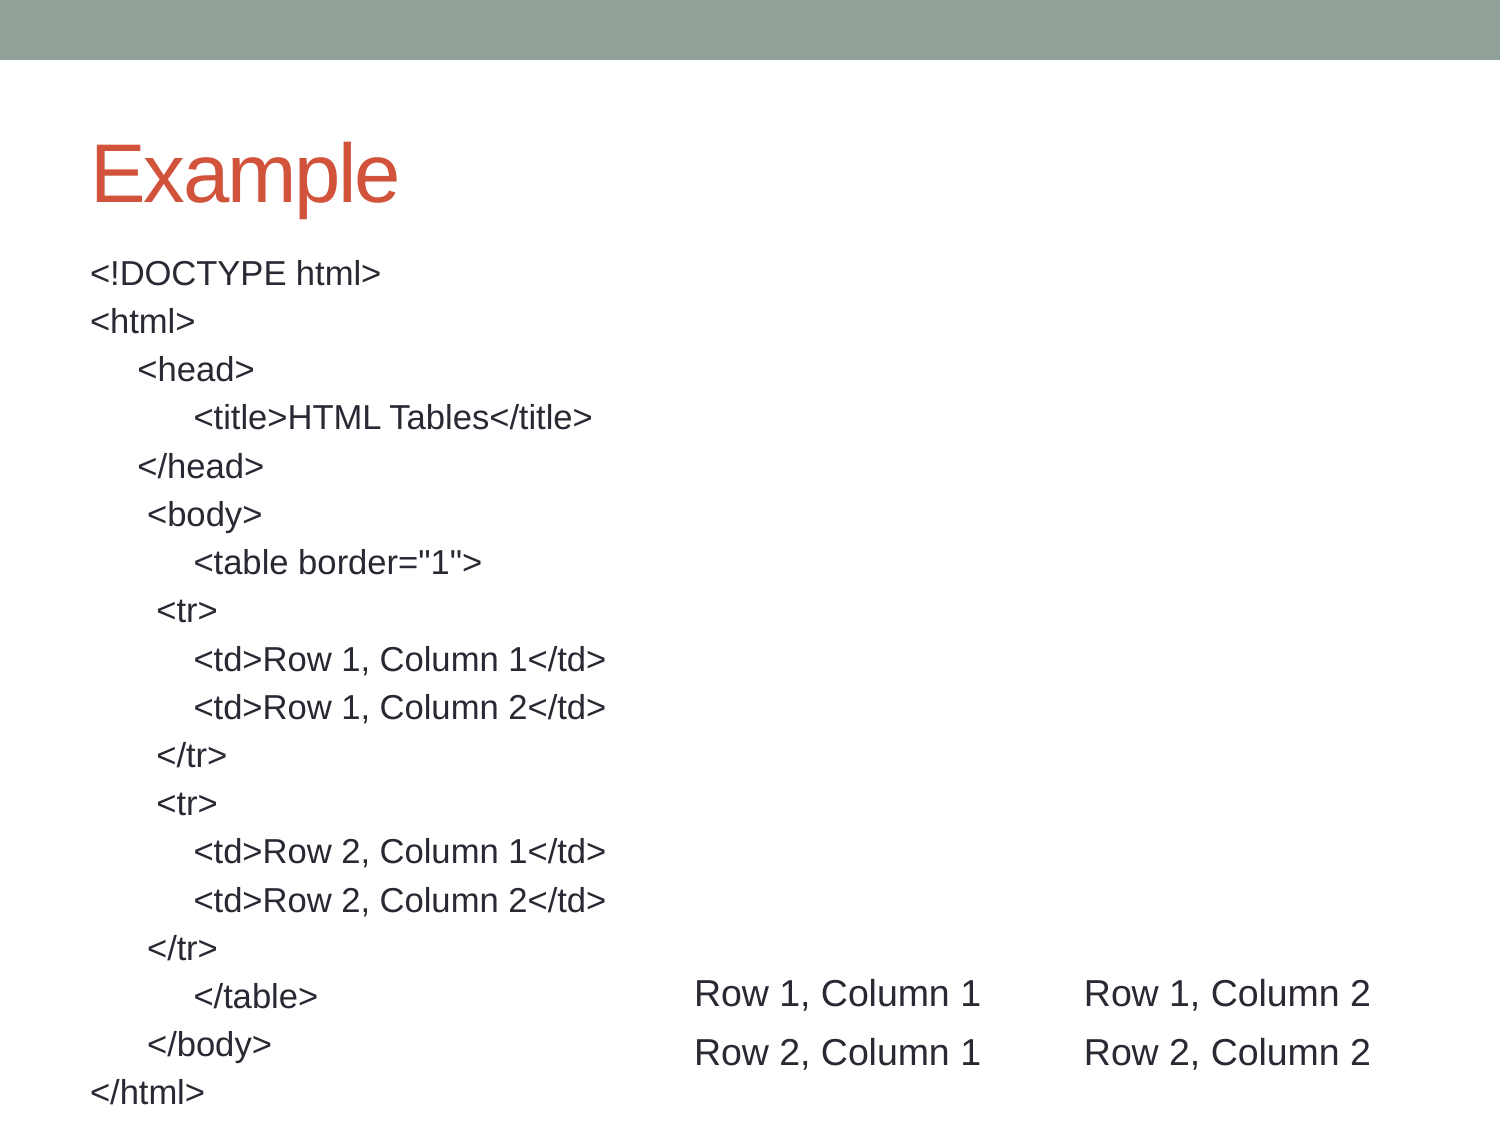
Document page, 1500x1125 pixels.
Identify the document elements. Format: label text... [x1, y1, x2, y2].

table_cell Row 2, Column 1 [679, 1023, 1069, 1082]
list <!DOCTYPE html> <html> <head> <title>HTML Tables</title> </head> <body> <table border="1"> <tr> <td>Row 1, Column 1</td> <td>Row 1, Column 2</td> </tr> <tr> <td>Row 2, Column 1</td> <td>Row 2, Column 2</td> </tr> </table> </body> </html> [75, 243, 1425, 1125]
title Example [75, 87, 1425, 243]
table_cell Row 2, Column 2 [1069, 1023, 1459, 1082]
table_header Row 1, Column 1 [679, 964, 1069, 1023]
table_header Row 1, Column 2 [1069, 964, 1459, 1023]
